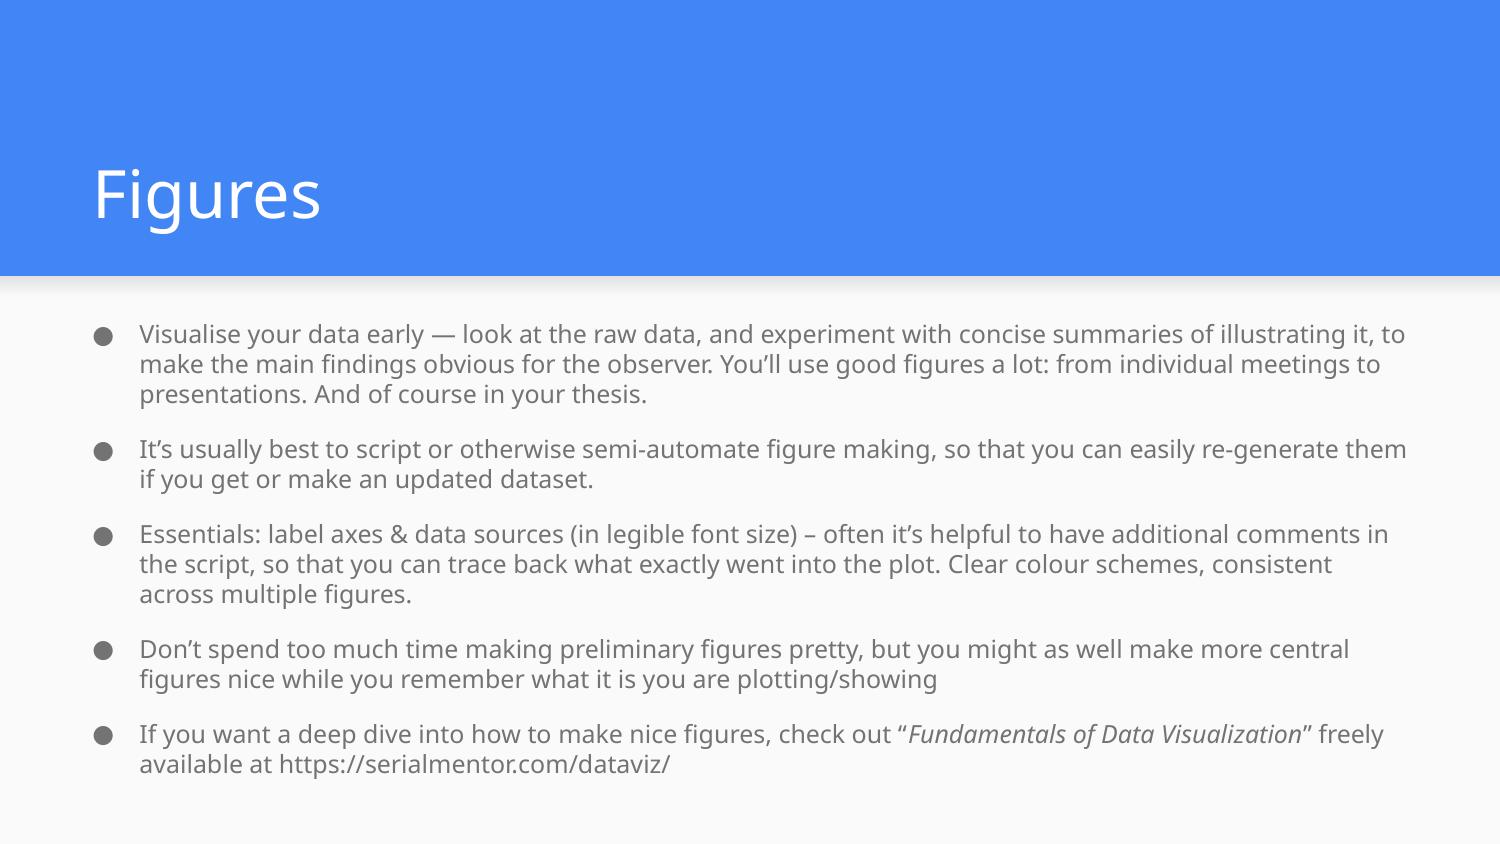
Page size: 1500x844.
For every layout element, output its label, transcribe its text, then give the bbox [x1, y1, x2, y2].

list Visualise your data early — look at the raw data, and experiment with concise summaries of illustrating it, to make the main findings obvious for the observer. You’ll use good figures a lot: from individual meetings to presentations. And of course in your thesis. It’s usually best to script or otherwise semi-automate figure making, so that you can easily re-generate them if you get or make an updated dataset. Essentials: label axes & data sources (in legible font size) – often it’s helpful to have additional comments in the script, so that you can trace back what exactly went into the plot. Clear colour schemes, consistent across multiple figures. Don’t spend too much time making preliminary figures pretty, but you might as well make more central figures nice while you remember what it is you are plotting/showing If you want a deep dive into how to make nice figures, check out “Fundamentals of Data Visualization” freely available at https://serialmentor.com/dataviz/ [77, 303, 1427, 818]
title Figures [77, 121, 1427, 248]
